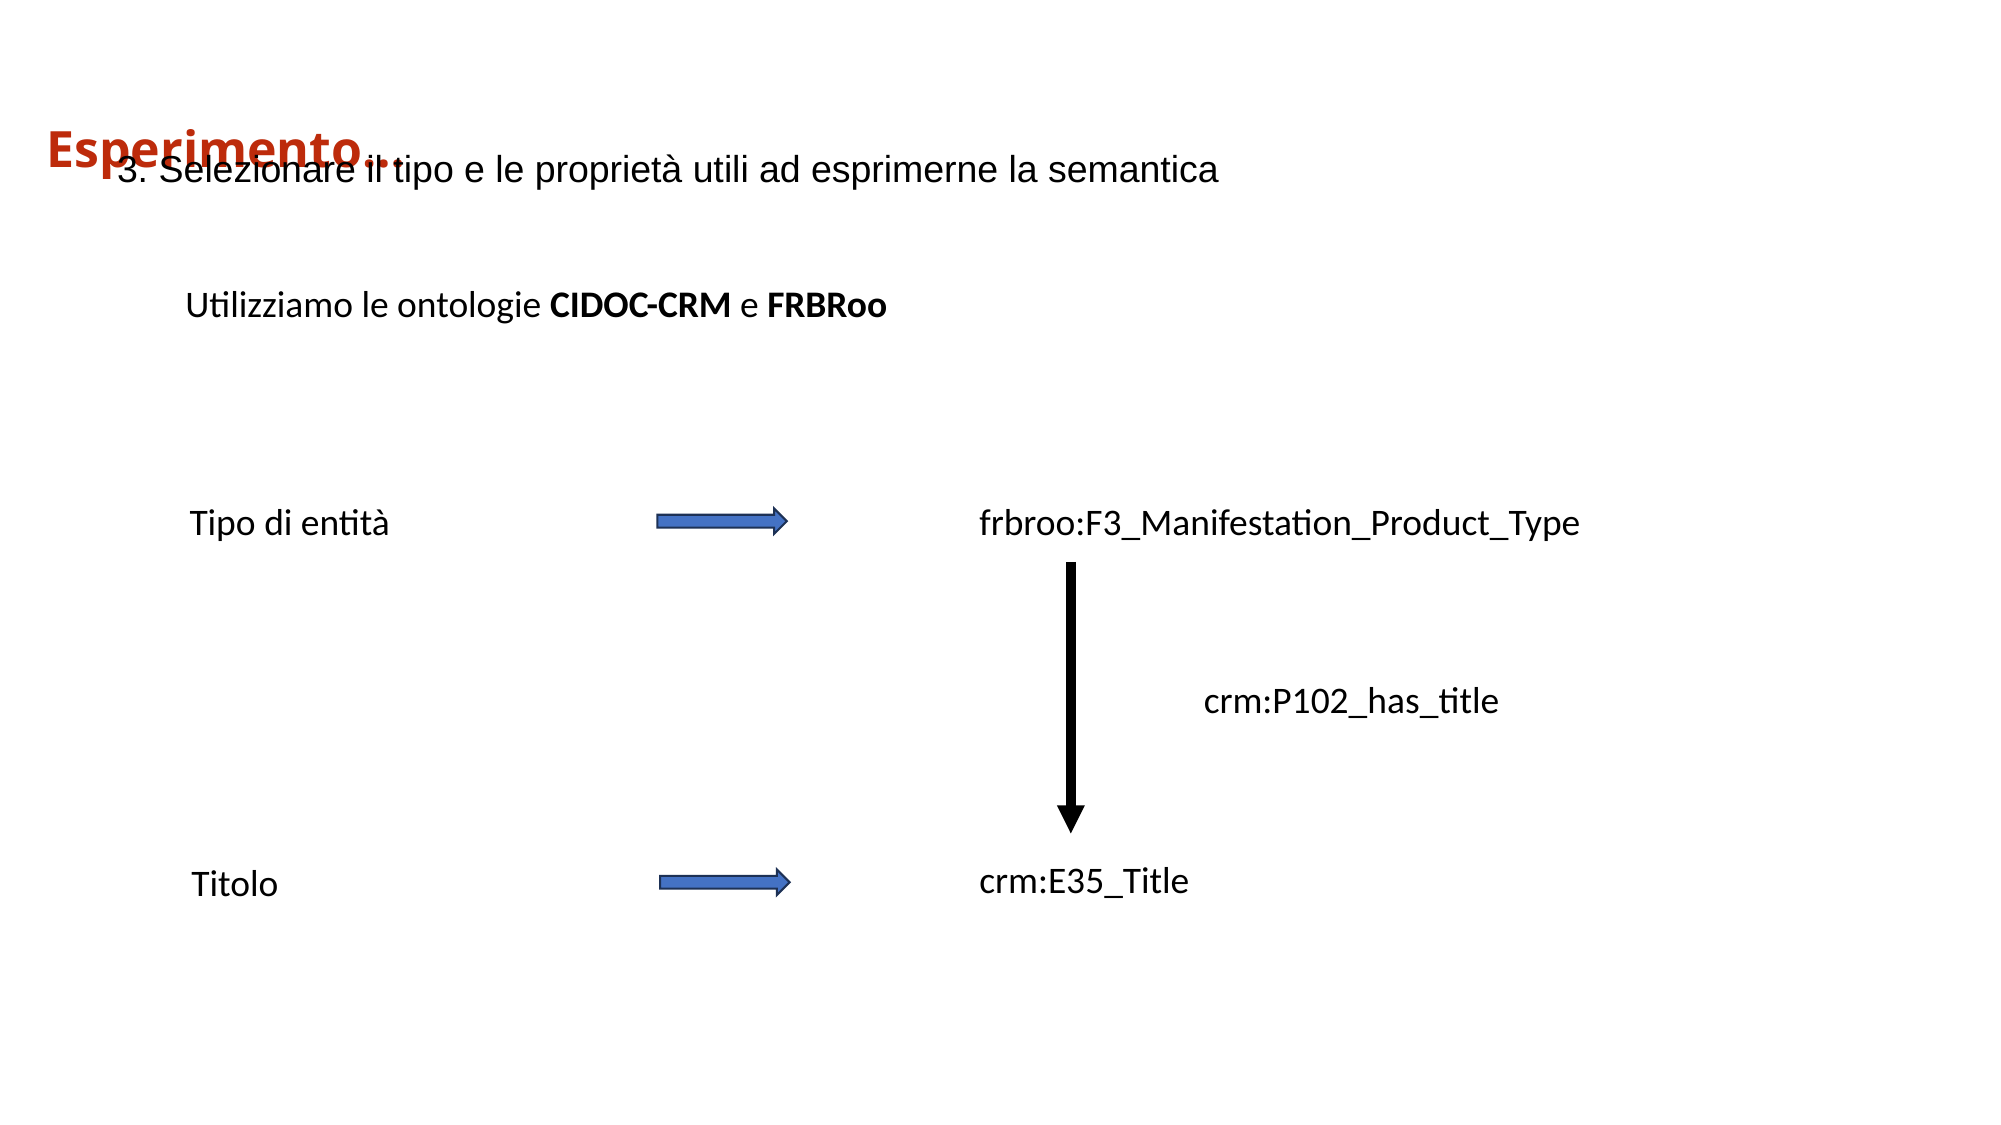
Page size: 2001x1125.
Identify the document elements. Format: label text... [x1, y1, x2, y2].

text_box 3. Selezionare il tipo e le proprietà utili ad esprimerne la semantica [102, 137, 1536, 197]
text_box crm:E35_Title [964, 848, 1965, 909]
text_box Titolo [176, 851, 294, 912]
text_box Utilizziamo le ontologie CIDOC-CRM e FRBRoo [170, 272, 903, 333]
text_box [659, 867, 792, 898]
text_box crm:P102_has_title [1189, 668, 2000, 729]
text_box frbroo:F3_Manifestation_Product_Type [964, 490, 1965, 551]
text_box Tipo di entità [174, 490, 406, 551]
text_box [656, 505, 789, 537]
title Esperimento… [31, 54, 1382, 256]
